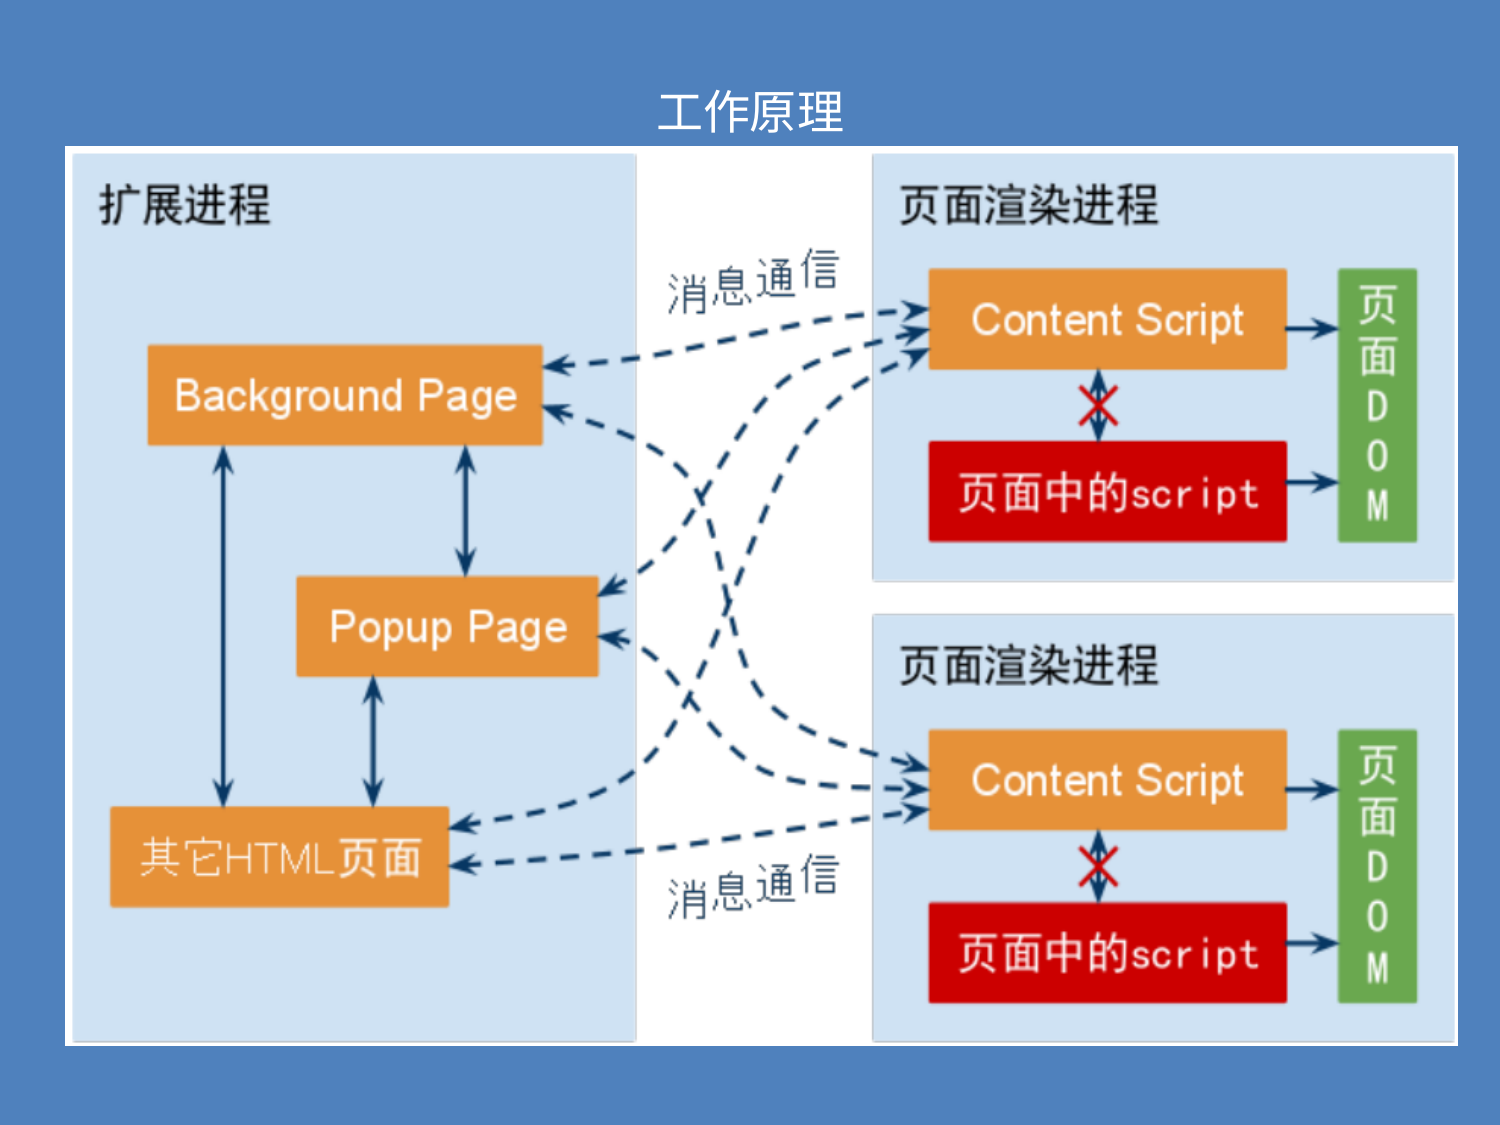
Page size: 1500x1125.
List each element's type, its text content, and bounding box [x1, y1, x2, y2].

title 工作原理 [74, 74, 1426, 145]
picture [65, 146, 1458, 1046]
